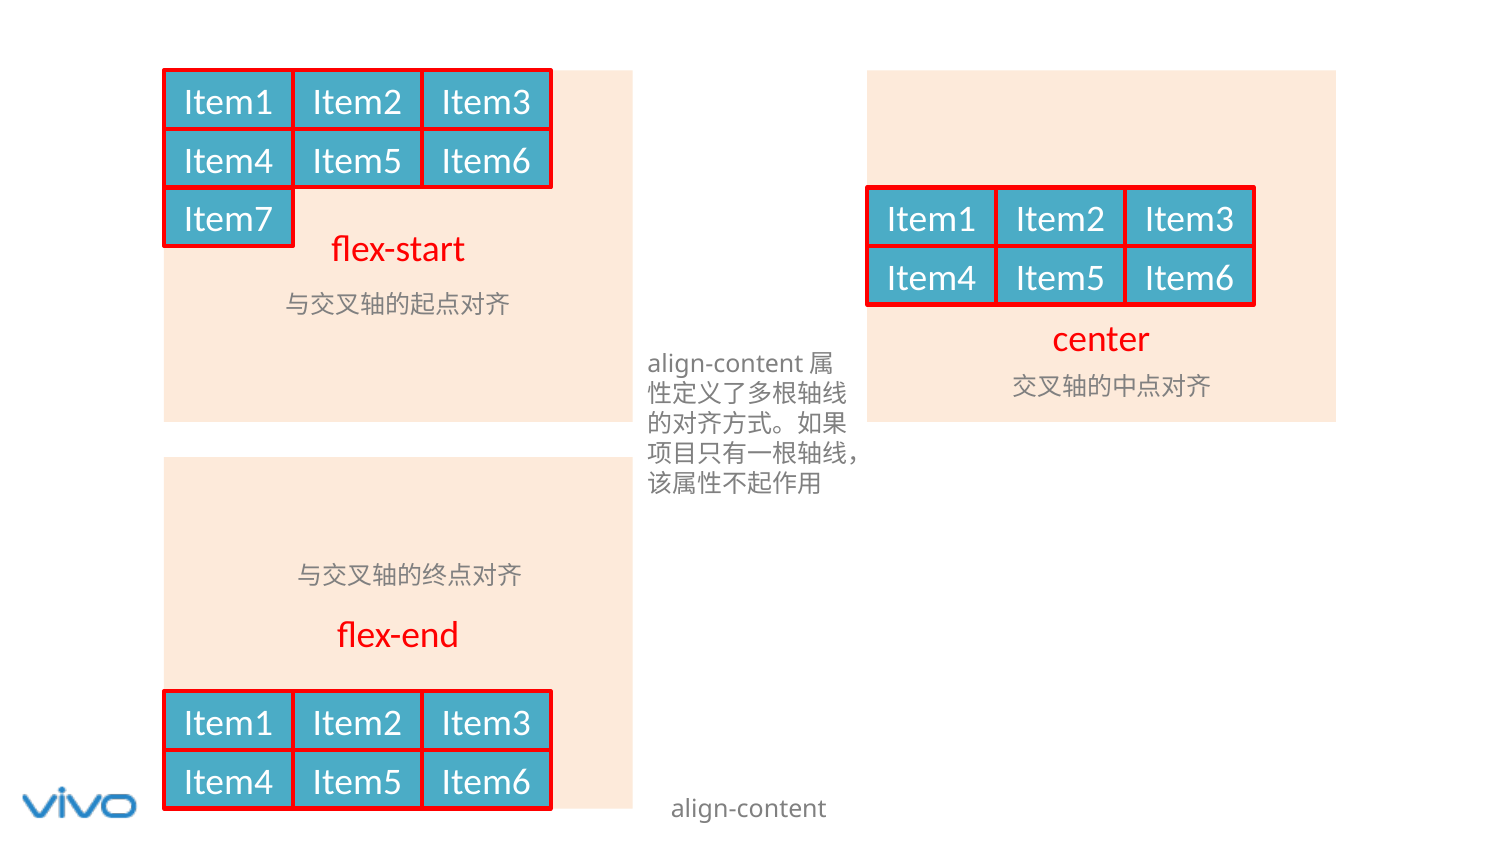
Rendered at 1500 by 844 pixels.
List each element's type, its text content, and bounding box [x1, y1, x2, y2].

text_box flex-end [162, 455, 635, 811]
text_box Item7 [162, 185, 295, 248]
text_box 与交叉轴的起点对齐 [270, 281, 526, 326]
text_box Item1 [162, 68, 291, 127]
text_box Item1 [162, 689, 291, 748]
text_box Item6 [420, 127, 553, 189]
text_box Item5 [291, 127, 420, 189]
text_box 交叉轴的中点对齐 [997, 363, 1228, 408]
text_box Item3 [420, 68, 553, 127]
text_box Item3 [420, 689, 553, 748]
text_box Item1 [865, 185, 994, 244]
text_box Item2 [291, 689, 420, 748]
text_box Item6 [1123, 244, 1256, 307]
text_box center [865, 68, 1338, 424]
text_box Item4 [162, 748, 291, 811]
text_box Item2 [291, 68, 420, 127]
text_box Item4 [162, 127, 291, 185]
text_box Item6 [420, 748, 553, 811]
text_box flex-start [162, 68, 635, 424]
text_box 与交叉轴的终点对齐 [282, 552, 538, 597]
text_box Item5 [291, 748, 420, 811]
text_box align-content属性定义了多根轴线的对齐方式。如果项目只有一根轴线，该属性不起作用 [632, 339, 868, 505]
text_box Item4 [865, 244, 994, 307]
text_box Item3 [1123, 185, 1256, 244]
text_box Item5 [994, 244, 1123, 307]
text_box align-content [656, 785, 868, 830]
picture [21, 785, 141, 820]
text_box Item2 [994, 185, 1123, 244]
